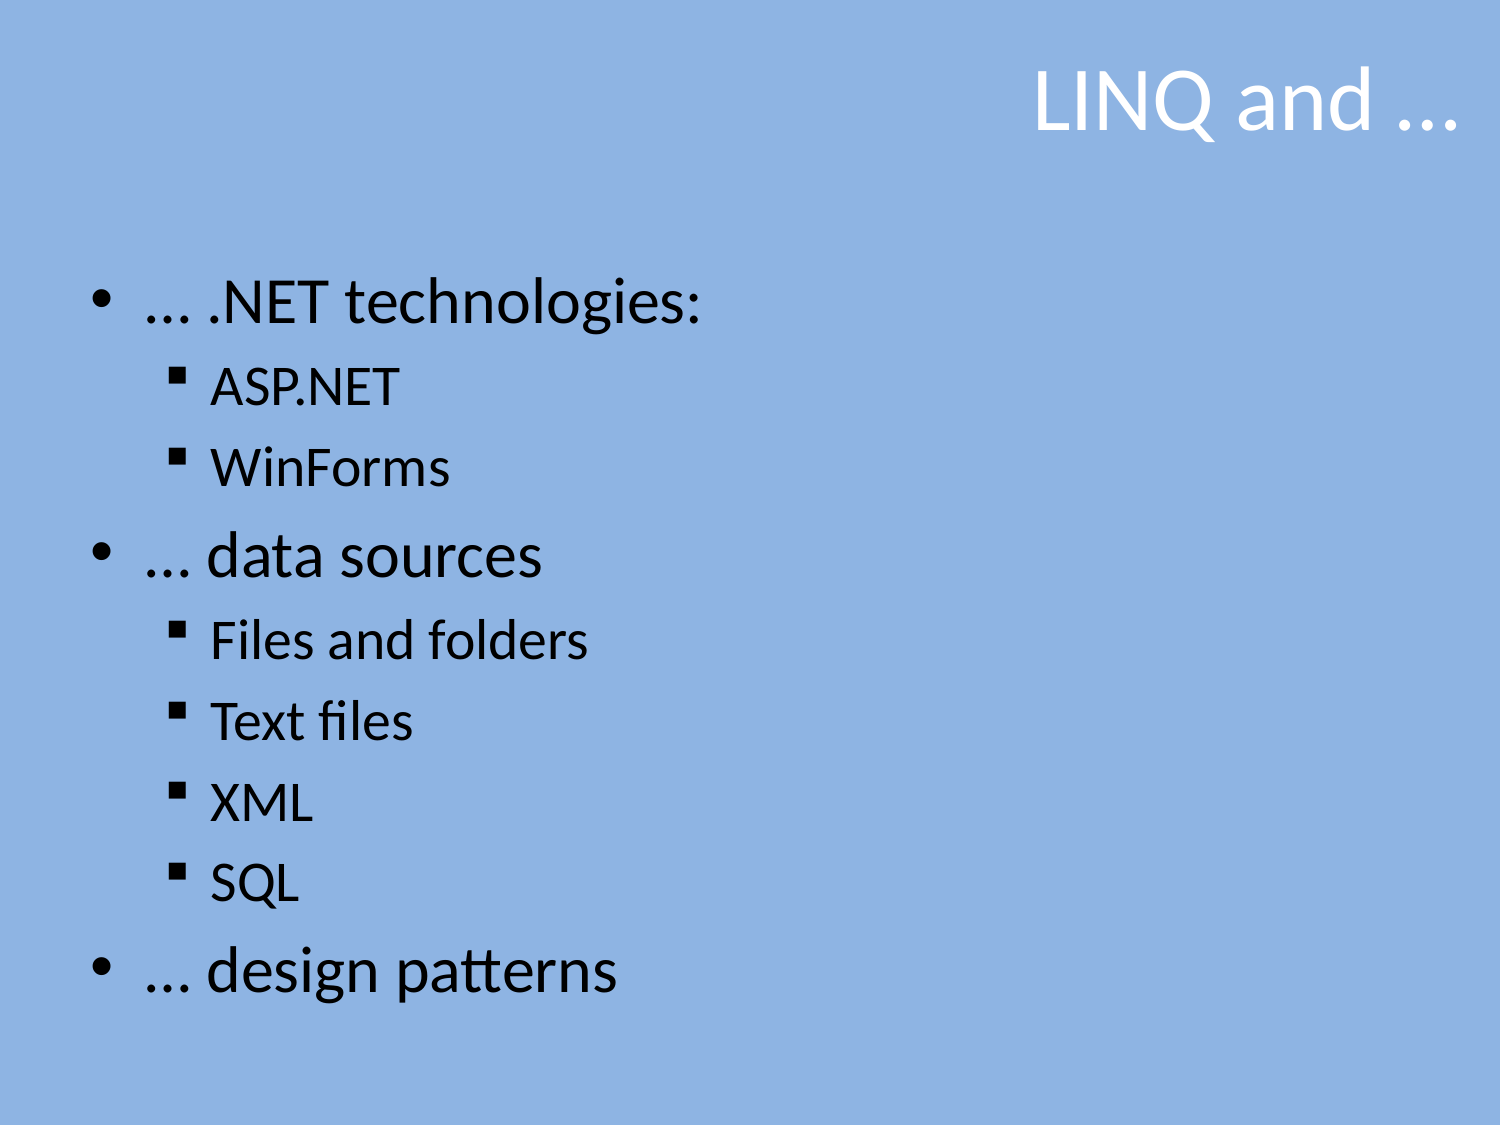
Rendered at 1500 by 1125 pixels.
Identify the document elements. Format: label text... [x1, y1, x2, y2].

list … .NET technologies: ASP.NET WinForms … data sources Files and folders Text files XML SQL … design patterns [75, 249, 1425, 1018]
title LINQ and … [24, 12, 1475, 175]
